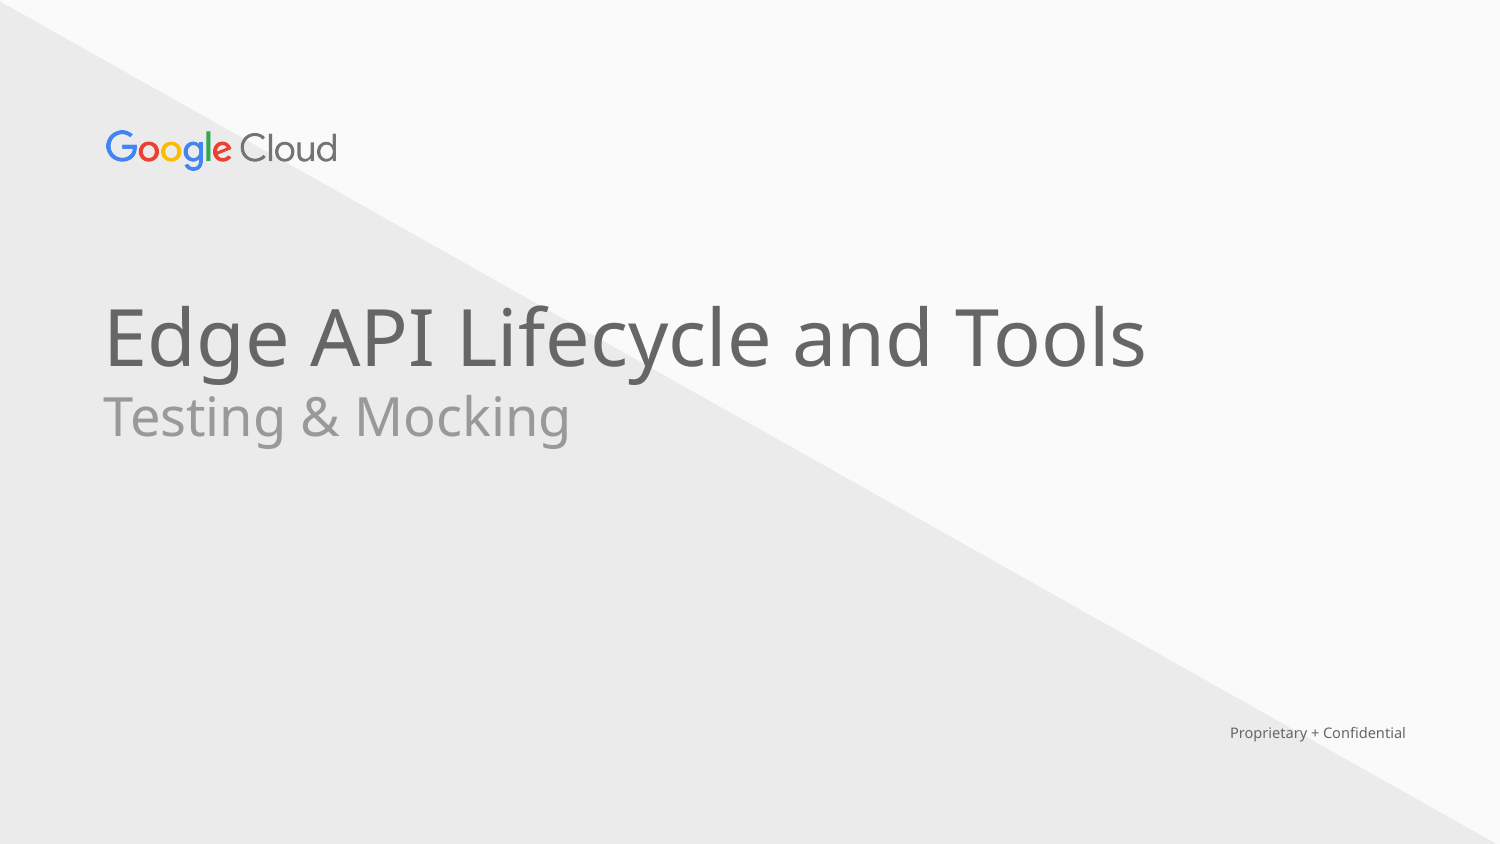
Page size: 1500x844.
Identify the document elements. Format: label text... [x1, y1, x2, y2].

text_box Edge API Lifecycle and Tools Testing & Mocking [88, 272, 1309, 563]
picture [106, 130, 336, 171]
